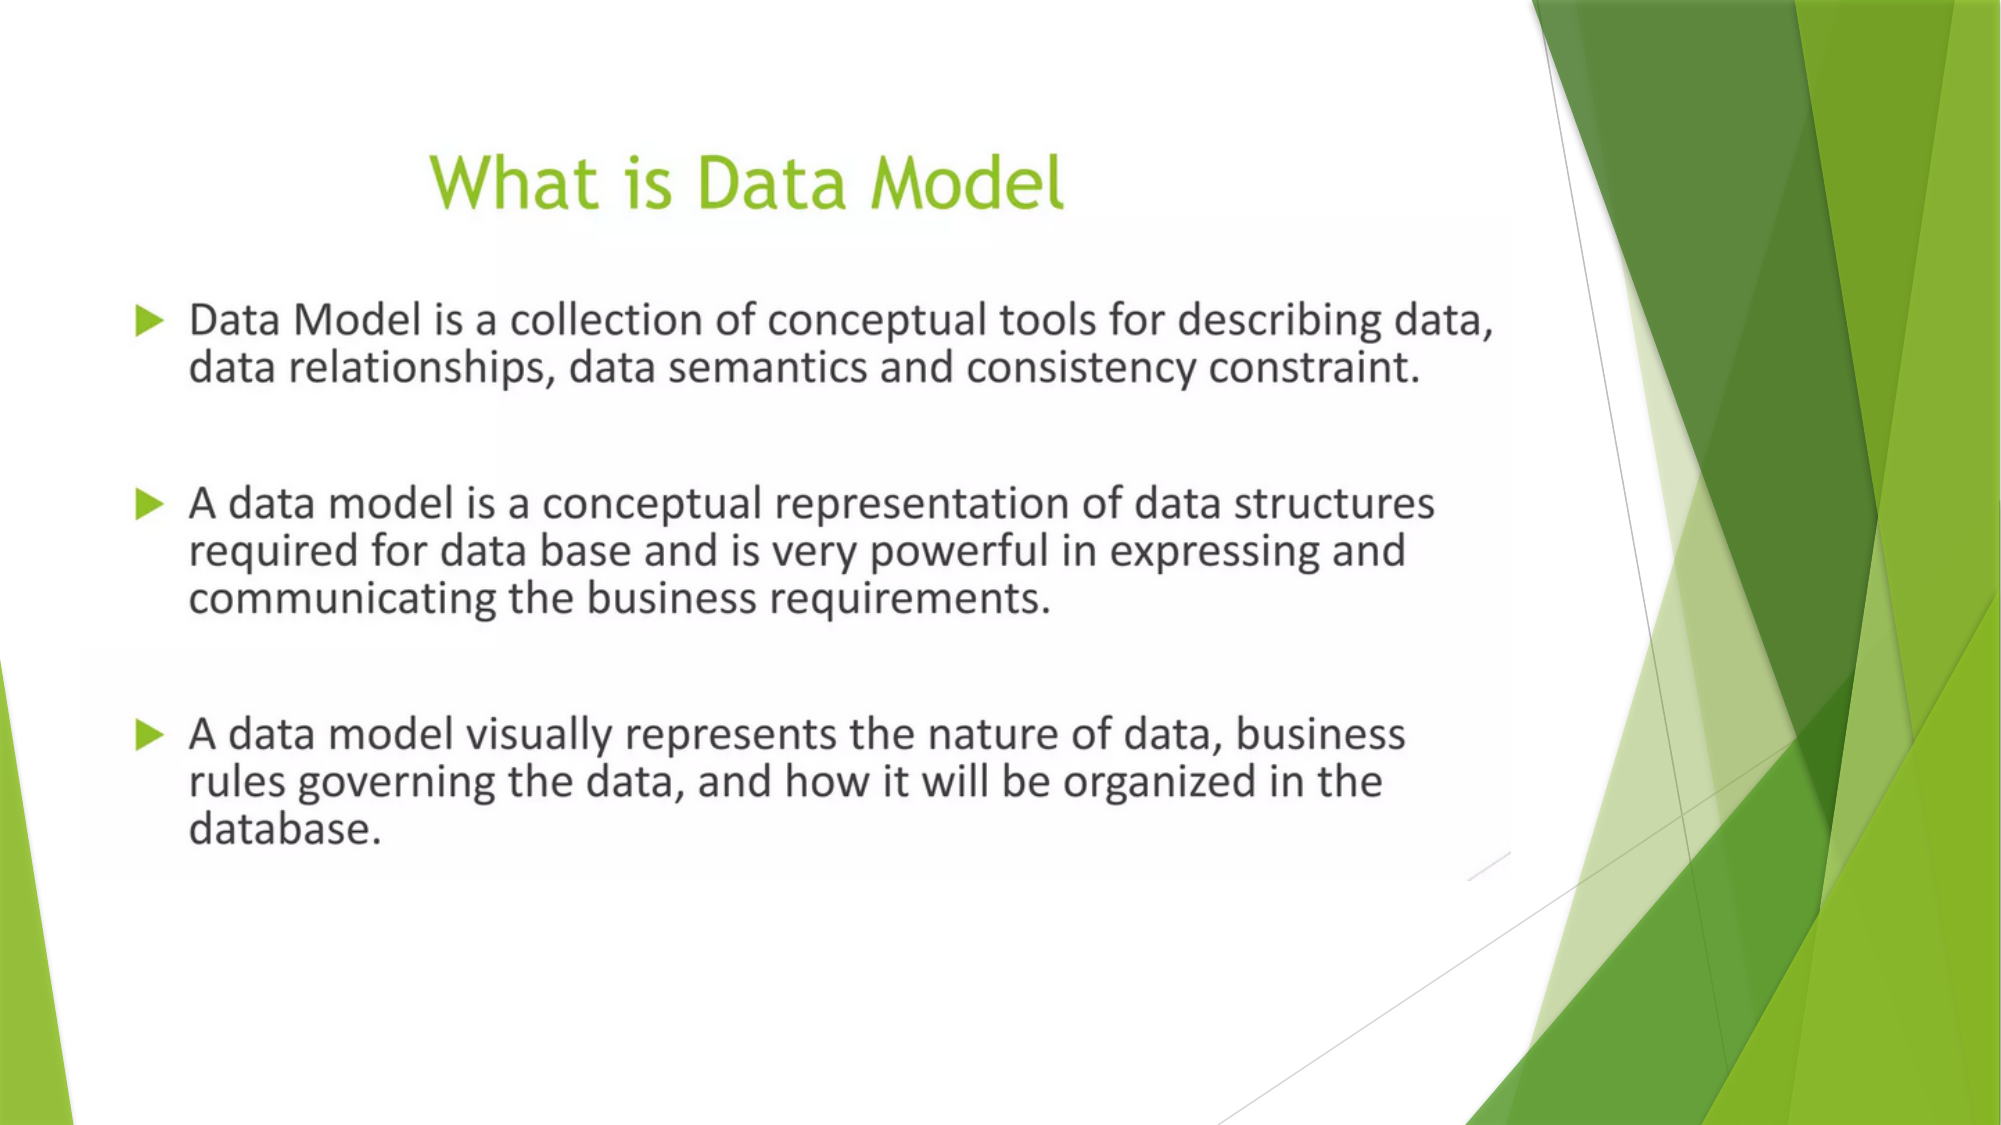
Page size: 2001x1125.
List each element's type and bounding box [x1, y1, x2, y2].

picture [78, 71, 1512, 881]
